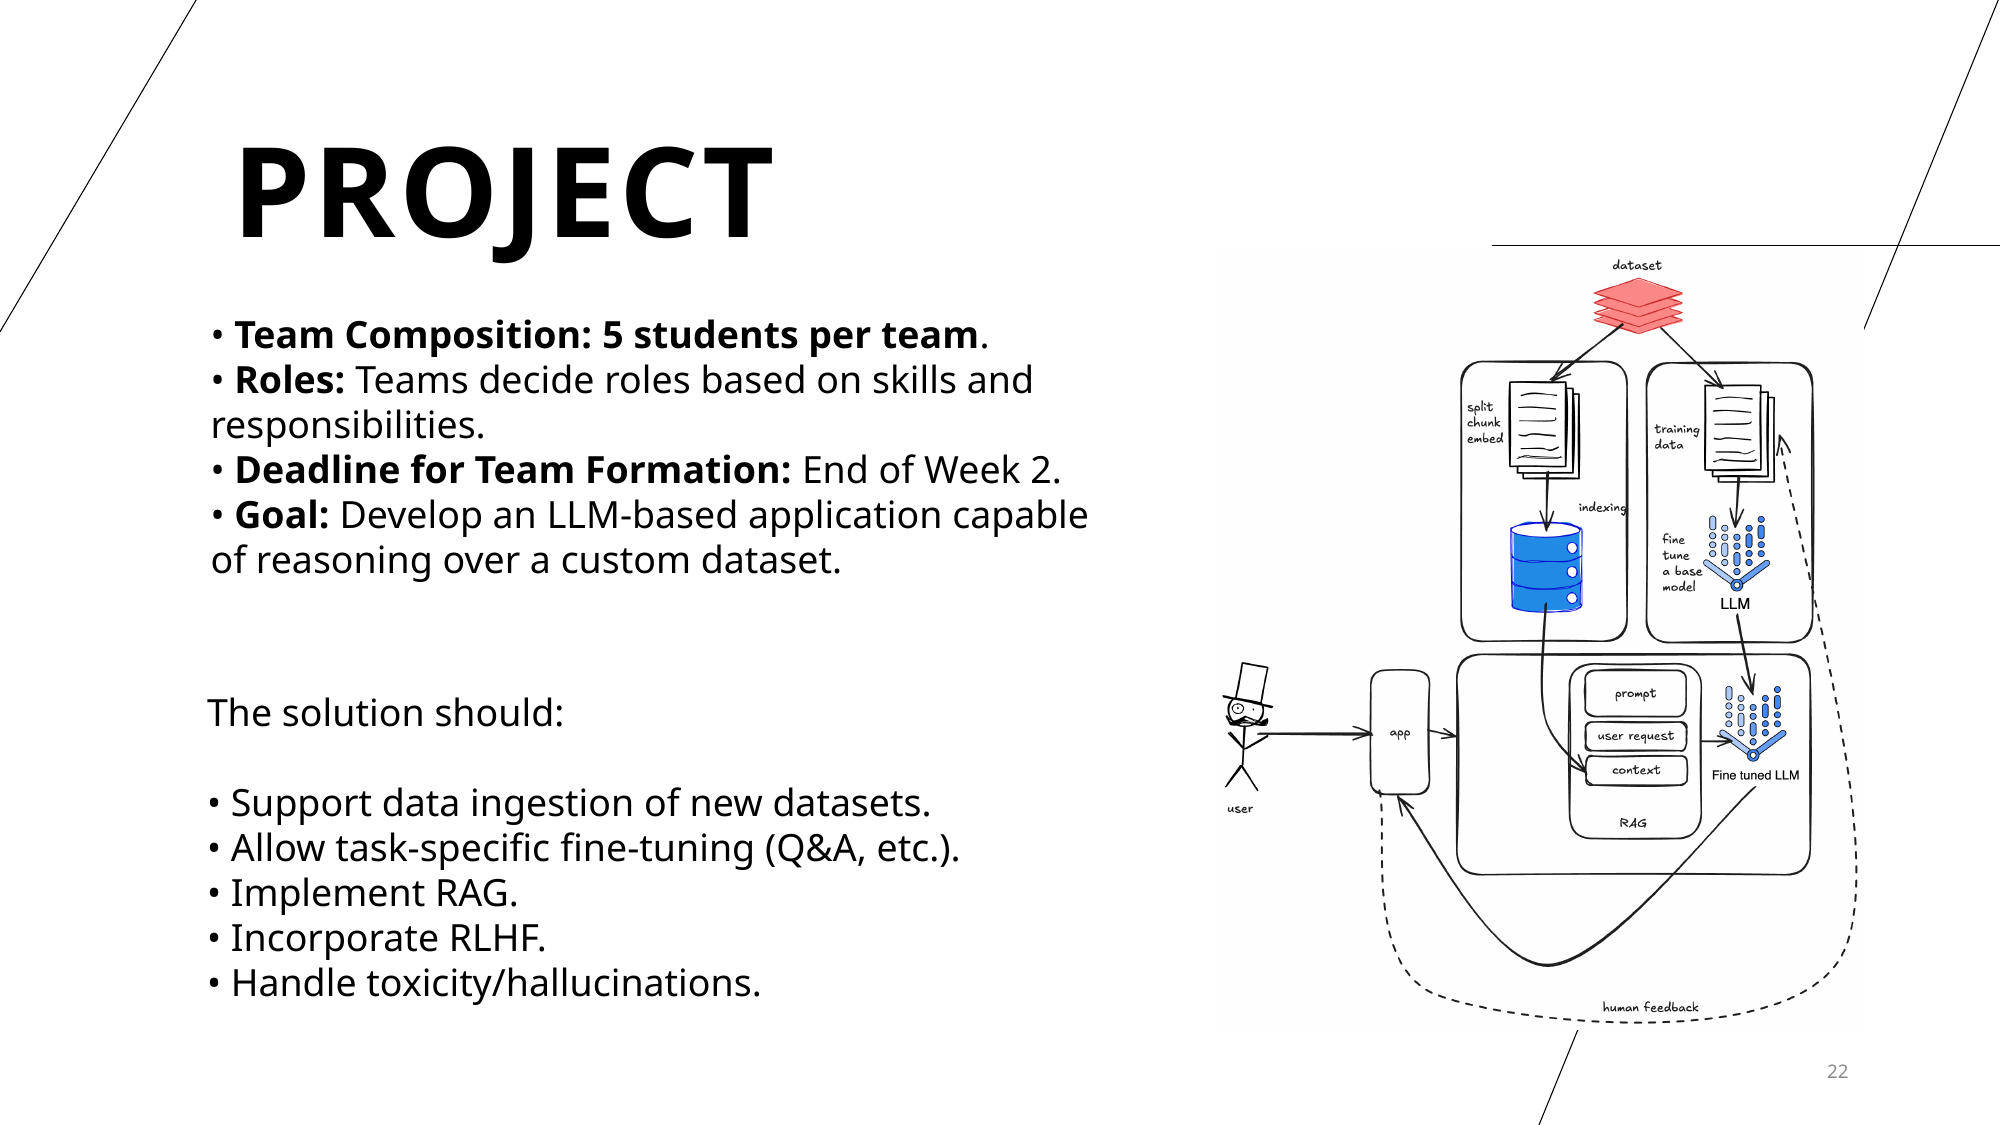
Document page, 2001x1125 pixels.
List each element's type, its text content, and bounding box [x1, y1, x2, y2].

slide_number 22 [1701, 1042, 1864, 1103]
text_box • Team Composition: 5 students per team. • Roles: Teams decide roles based on skills and responsibilities. • Deadline for Team Formation: End of Week 2. • Goal: Develop an LLM-based application capable of reasoning over a custom dataset. [195, 303, 1146, 589]
text_box The solution should: • Support data ingestion of new datasets. • Allow task-specific fine-tuning (Q&A, etc.). • Implement RAG. • Incorporate RLHF. • Handle toxicity/hallucinations. [192, 681, 976, 1057]
picture [1215, 250, 1864, 1030]
title Project [217, 0, 1414, 273]
